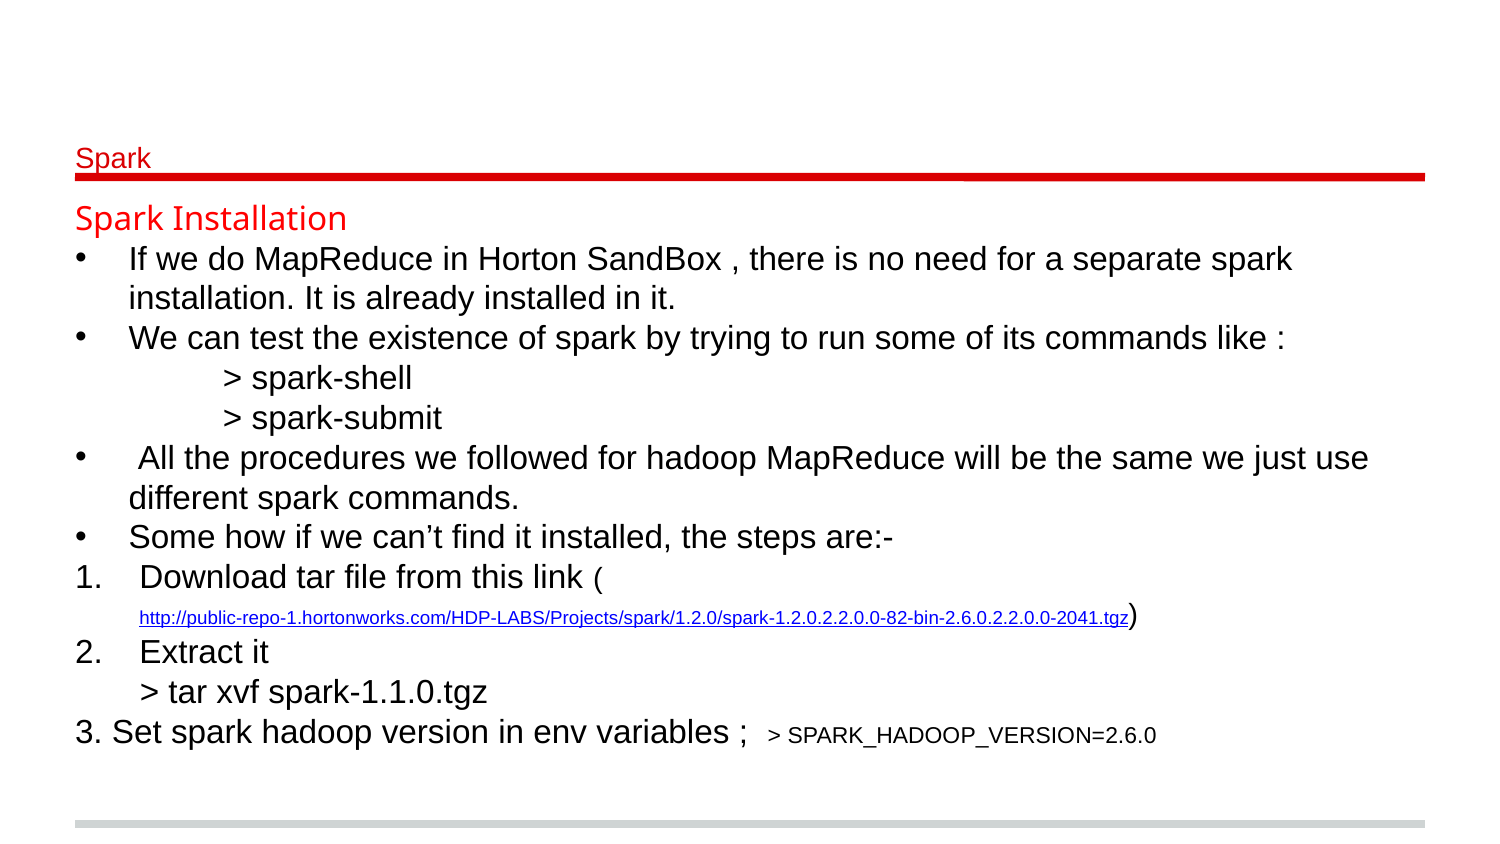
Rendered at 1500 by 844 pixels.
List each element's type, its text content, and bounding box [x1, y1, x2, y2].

title Spark [74, 0, 1426, 175]
list Spark Installation If we do MapReduce in Horton SandBox , there is no need for a separate spark installation. It is already installed in it. We can test the existence of spark by trying to run some of its commands like : > spark-shell > spark-submit All the procedures we followed for hadoop MapReduce will be the same we just use different spark commands. Some how if we can’t find it installed, the steps are:- Download tar file from this link (http://public-repo-1.hortonworks.com/HDP-LABS/Projects/spark/1.2.0/spark-1.2.0.2.2.0.0-82-bin-2.6.0.2.2.0.0-2041.tgz) Extract it > tar xvf spark-1.1.0.tgz 3. Set spark hadoop version in env variables ; > SPARK_HADOOP_VERSION=2.6.0 [74, 196, 1426, 844]
